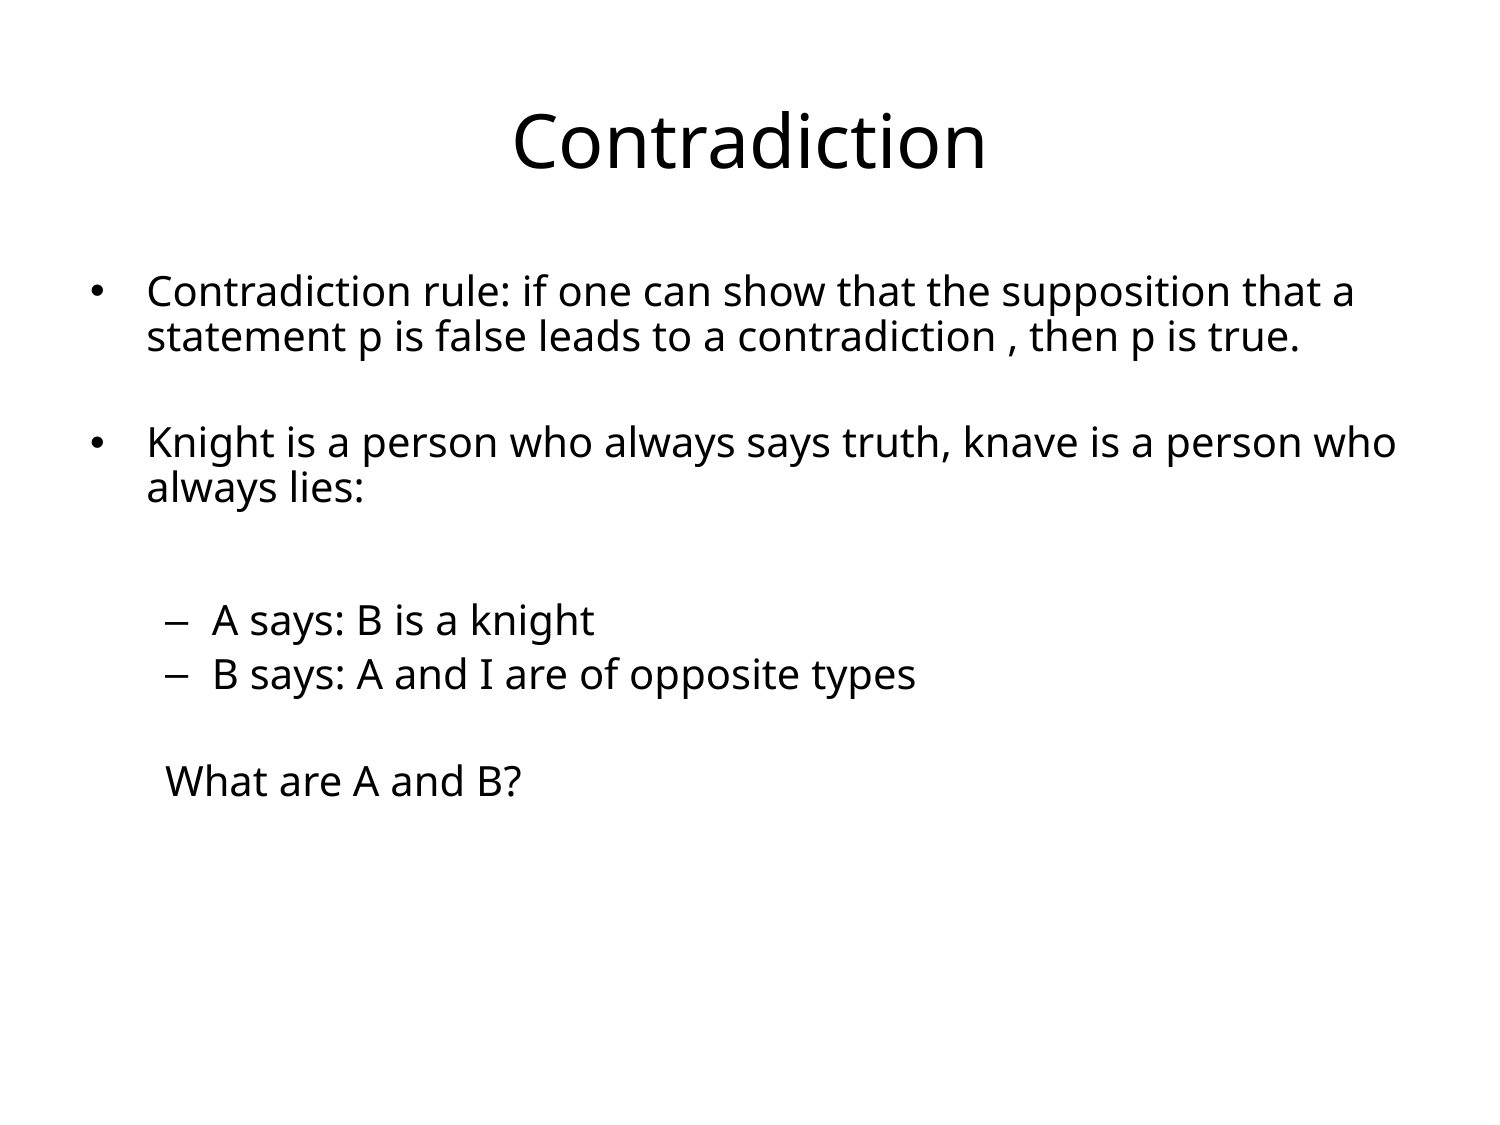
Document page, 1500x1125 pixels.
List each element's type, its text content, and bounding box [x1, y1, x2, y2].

title Contradiction [75, 45, 1425, 233]
list Contradiction rule: if one can show that the supposition that a statement p is false leads to a contradiction , then p is true. Knight is a person who always says truth, knave is a person who always lies: A says: B is a knight B says: A and I are of opposite types What are A and B? [75, 262, 1425, 1005]
